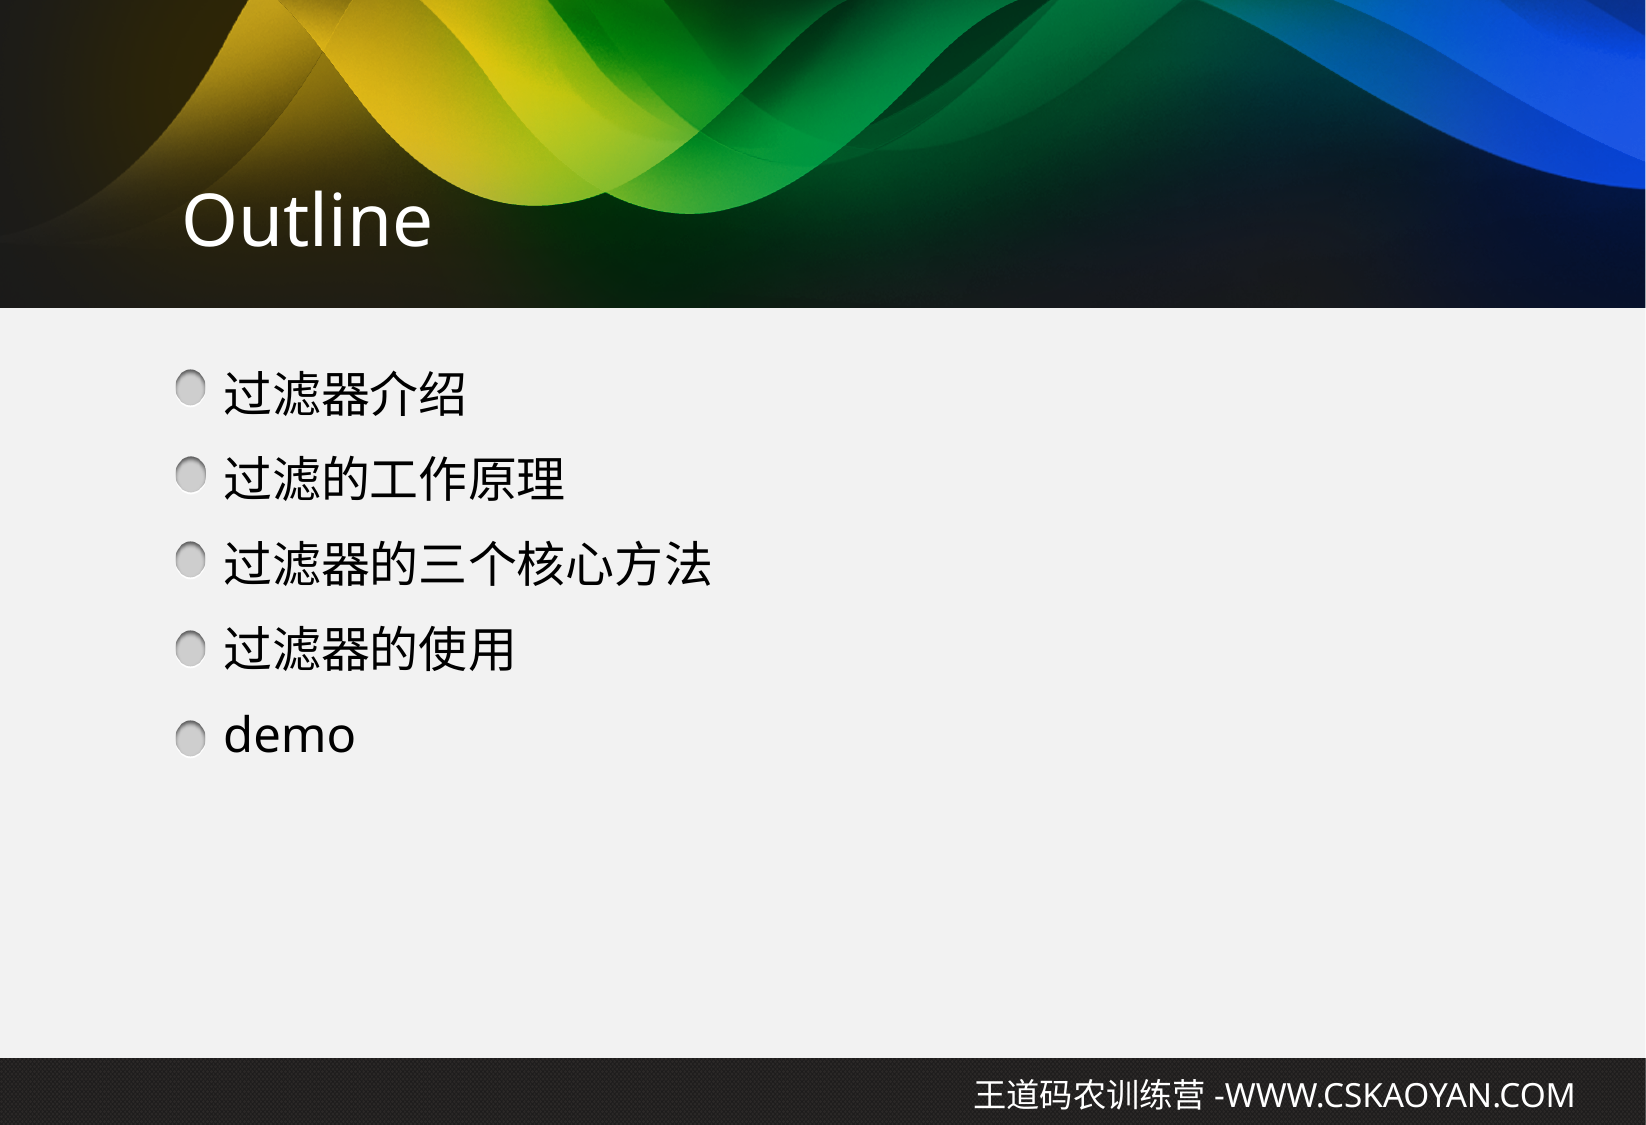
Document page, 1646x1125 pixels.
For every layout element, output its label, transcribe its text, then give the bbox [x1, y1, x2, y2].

picture [169, 361, 211, 414]
picture [170, 623, 211, 675]
text_box 过滤器介绍 过滤的工作原理 过滤器的三个核心方法 过滤器的使用 demo [208, 344, 1320, 982]
picture [170, 712, 211, 765]
picture [0, 0, 1646, 309]
picture [0, 1058, 1646, 1125]
picture [170, 534, 211, 587]
picture [170, 448, 212, 501]
